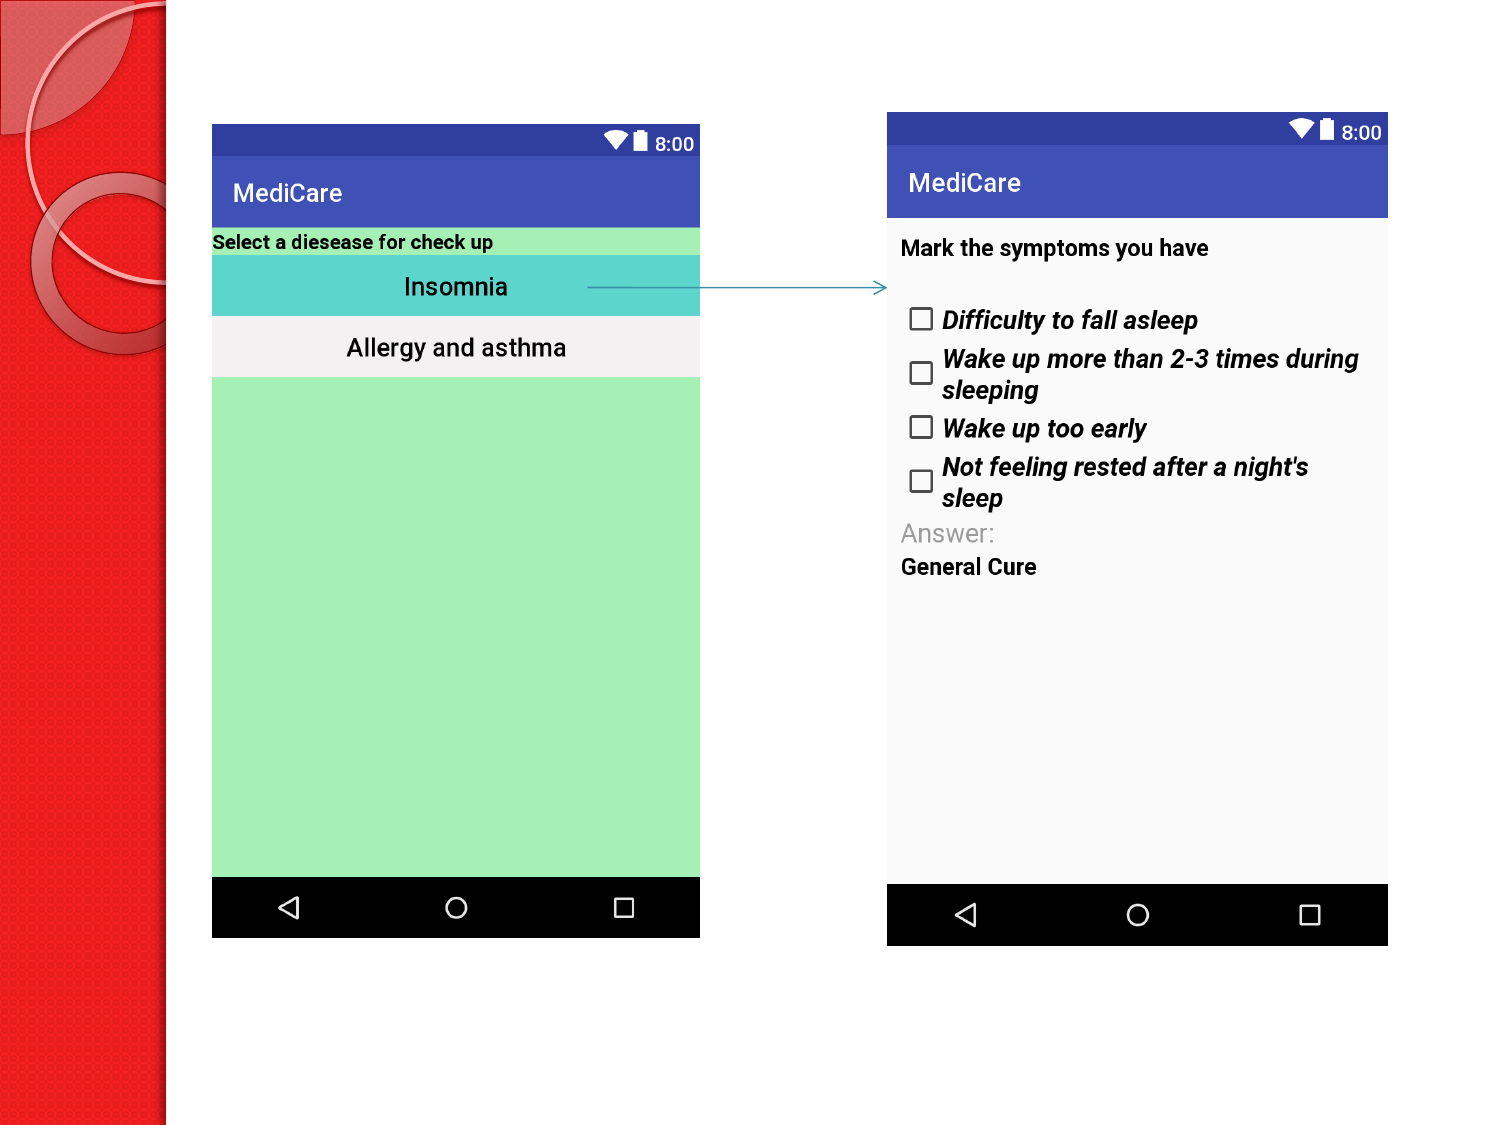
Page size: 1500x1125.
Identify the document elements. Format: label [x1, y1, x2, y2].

picture [212, 124, 701, 938]
picture [887, 112, 1388, 947]
